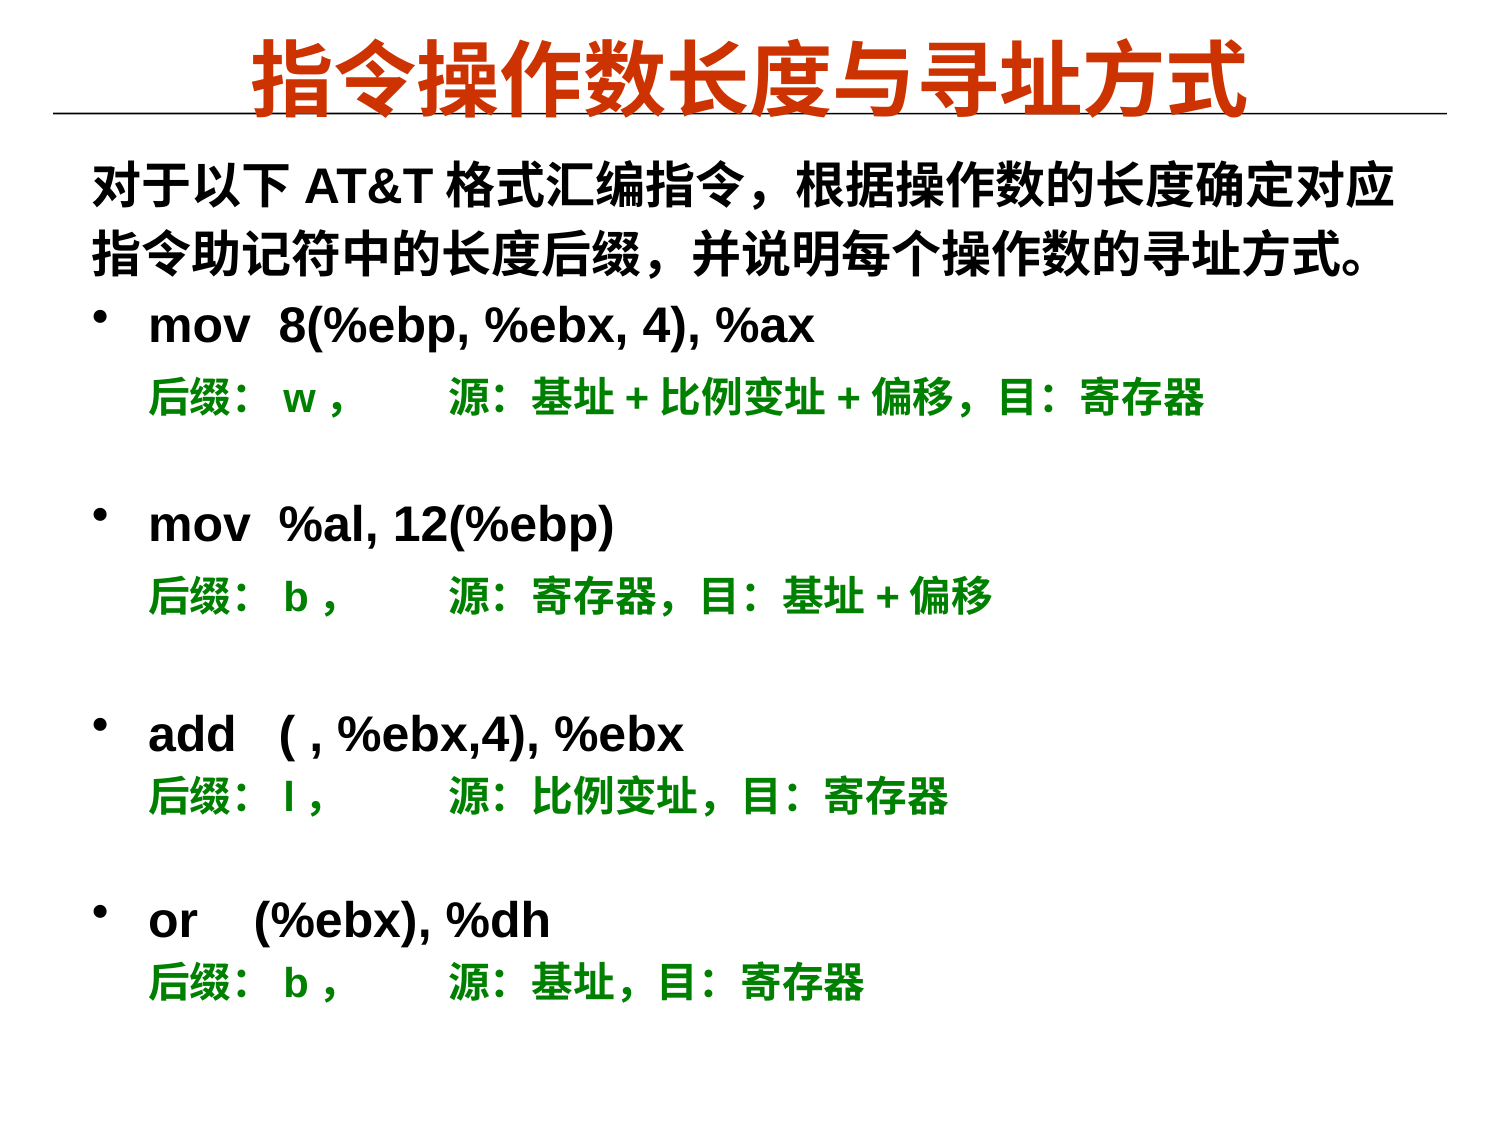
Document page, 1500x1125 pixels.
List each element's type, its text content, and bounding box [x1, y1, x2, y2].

title 指令操作数长度与寻址方式 [74, 30, 1426, 124]
list 对于以下AT&T格式汇编指令，根据操作数的长度确定对应指令助记符中的长度后缀，并说明每个操作数的寻址方式。 mov 8(%ebp, %ebx, 4), %ax 后缀：w， 源：基址+比例变址+偏移，目：寄存器 mov %al, 12(%ebp) 后缀：b， 源：寄存器，目：基址+偏移 add ( , %ebx,4), %ebx 后缀：l， 源：比例变址，目：寄存器 or (%ebx), %dh 后缀：b， 源：基址，目：寄存器 [76, 136, 1428, 994]
